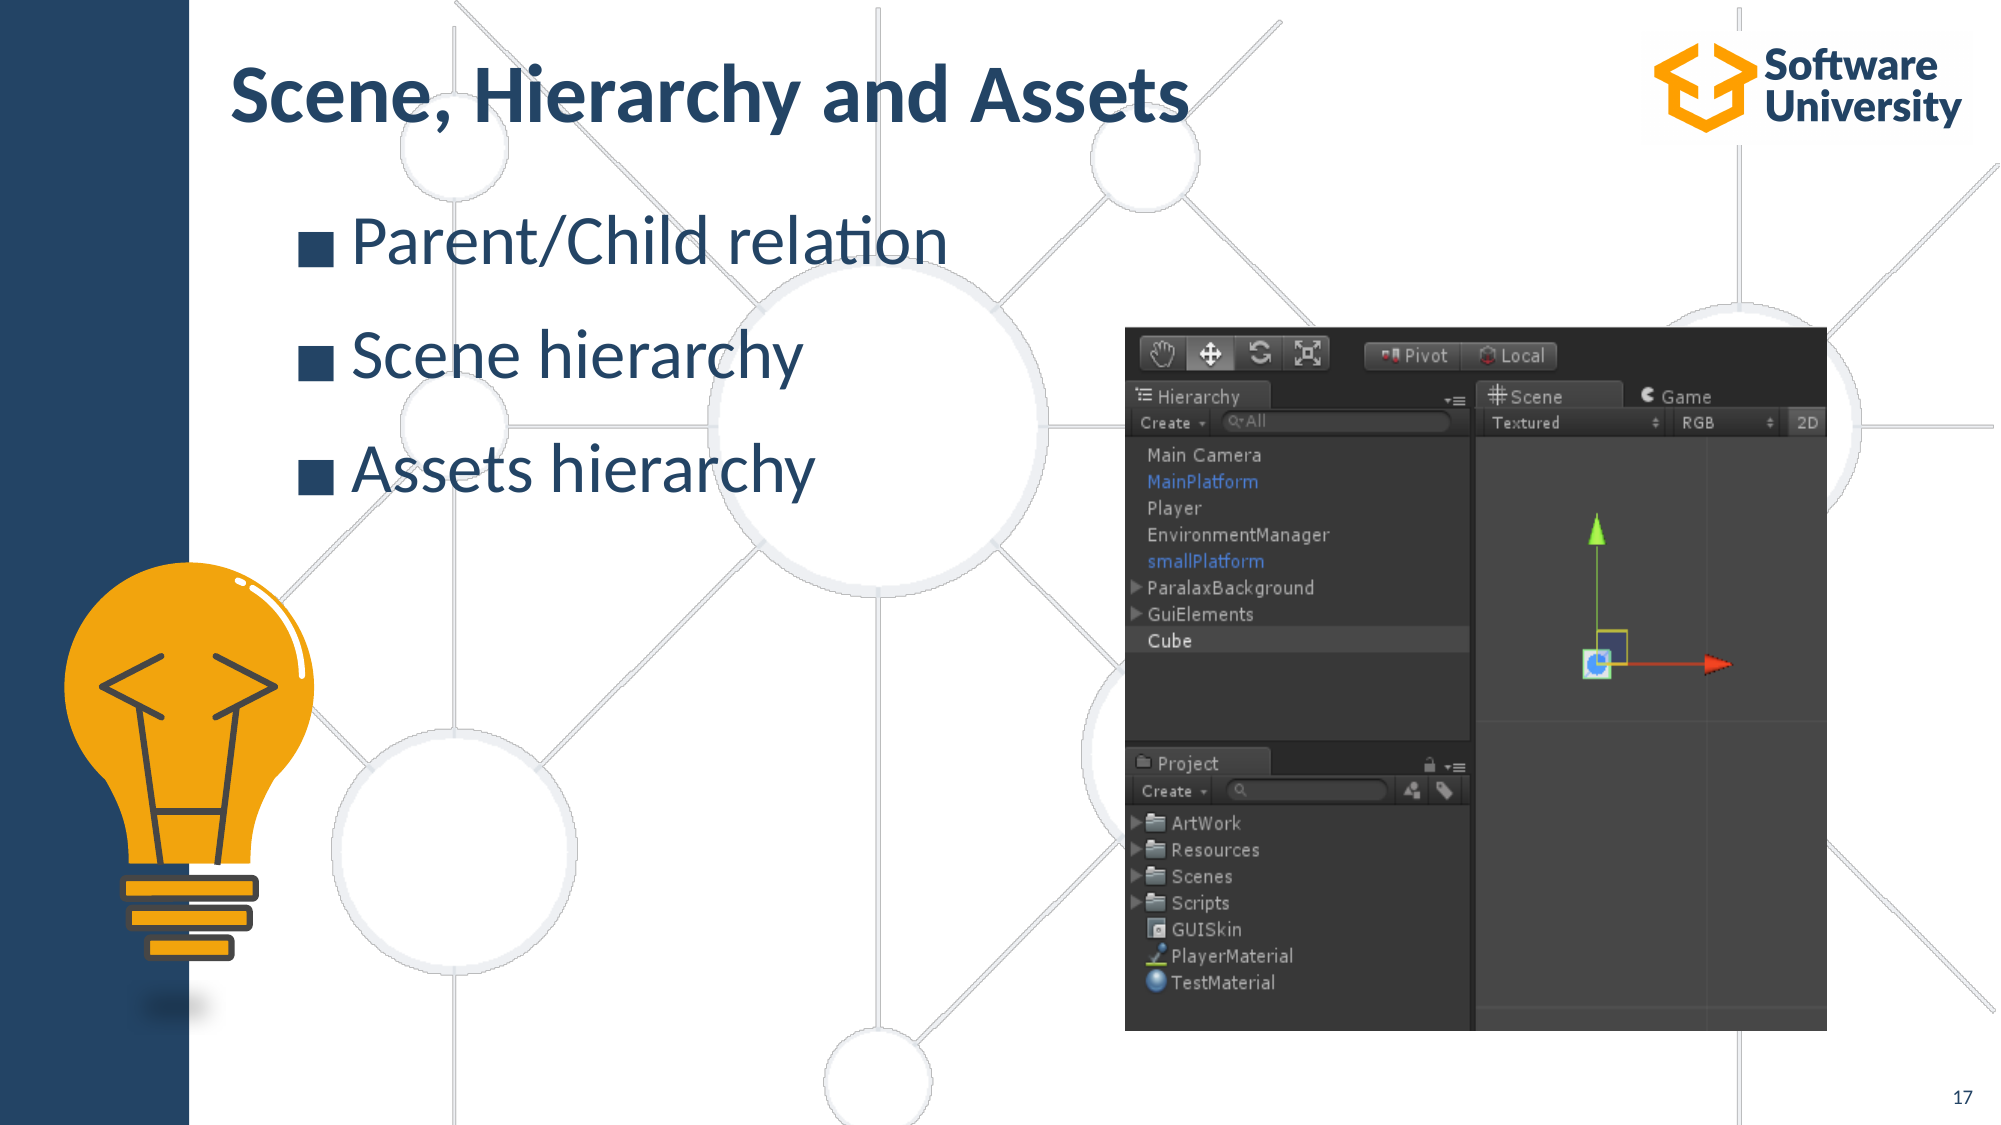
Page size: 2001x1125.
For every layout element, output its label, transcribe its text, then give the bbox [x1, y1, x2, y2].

picture [190, 0, 2000, 1125]
slide_number ‹#› [1927, 1067, 1989, 1117]
picture [1125, 325, 1827, 1032]
list Parent/Child relation Scene hierarchy Assets hierarchy [274, 183, 1968, 1094]
title Scene, Hierarchy and Assets [212, 16, 1628, 162]
